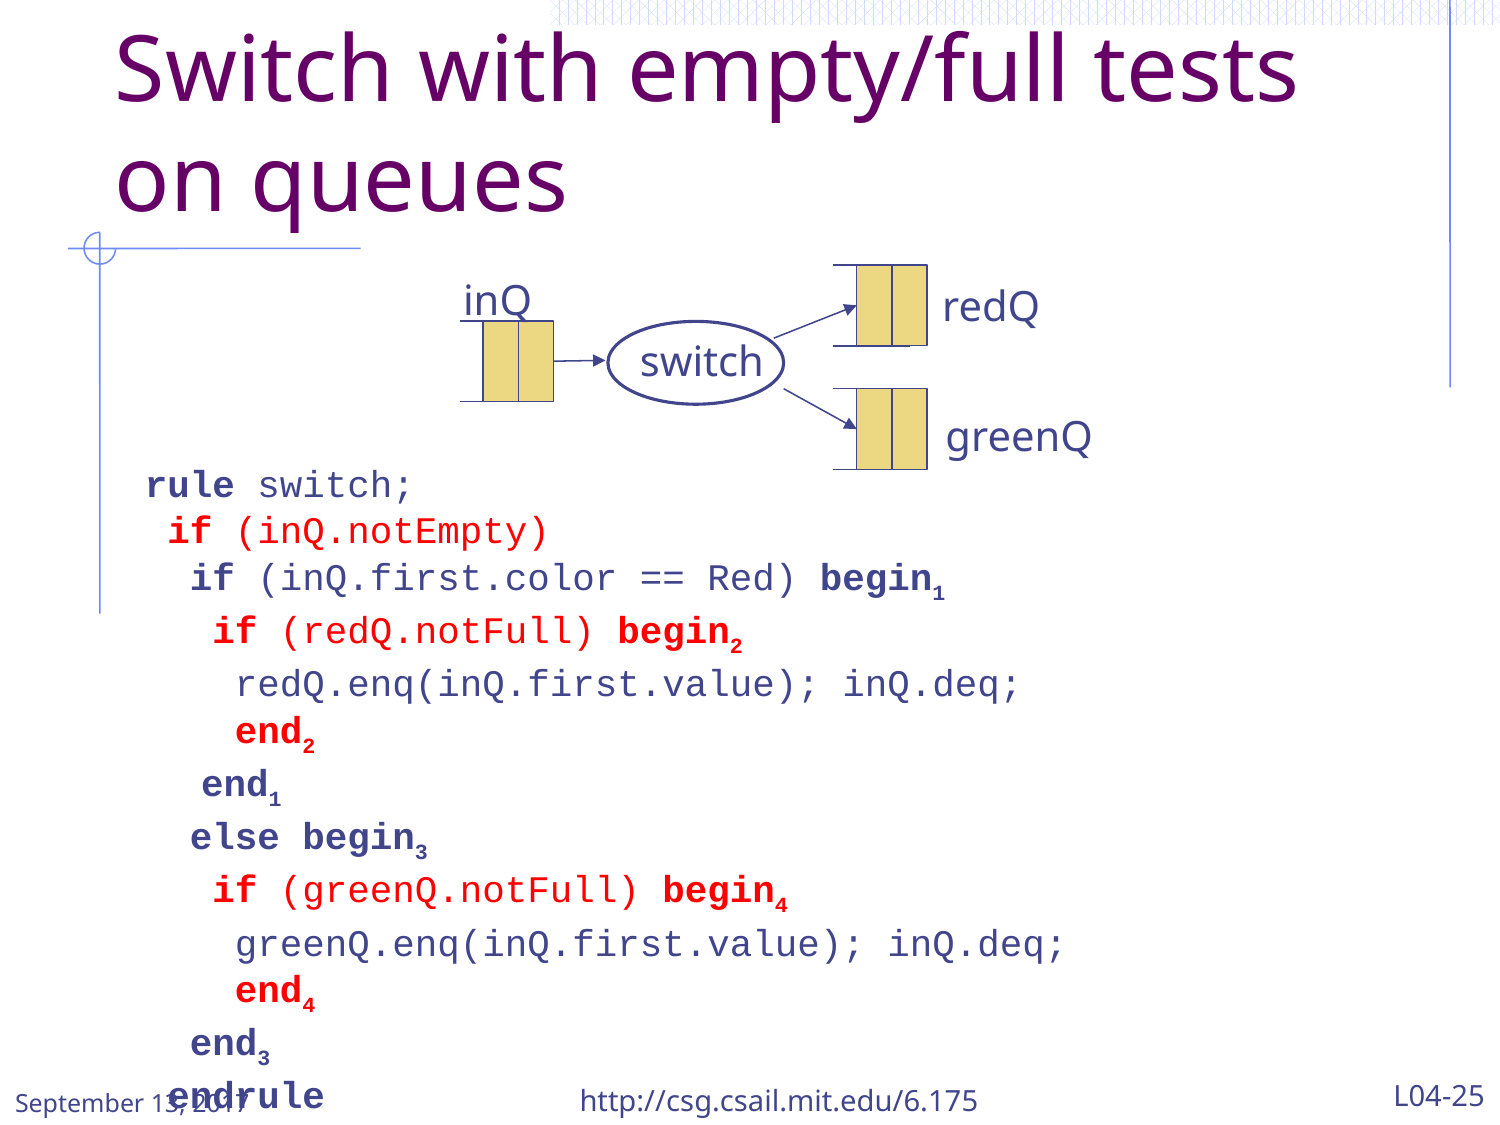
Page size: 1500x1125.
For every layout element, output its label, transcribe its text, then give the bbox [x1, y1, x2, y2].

text_box rule switch; if (inQ.notEmpty) if (inQ.first.color == Red) begin1 if (redQ.notFull) begin2 redQ.enq(inQ.first.value); inQ.deq; end2 end1 else begin3 if (greenQ.notFull) begin4 greenQ.enq(inQ.first.value); inQ.deq; end4 end3 endrule [130, 452, 1413, 1079]
slide_number L04-25 [1187, 1049, 1500, 1125]
title Switch with empty/full tests on queues [99, 49, 1376, 238]
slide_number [0, 1049, 313, 1125]
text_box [446, 264, 1112, 470]
footer http://csg.csail.mit.edu/6.175 [508, 1049, 1051, 1125]
